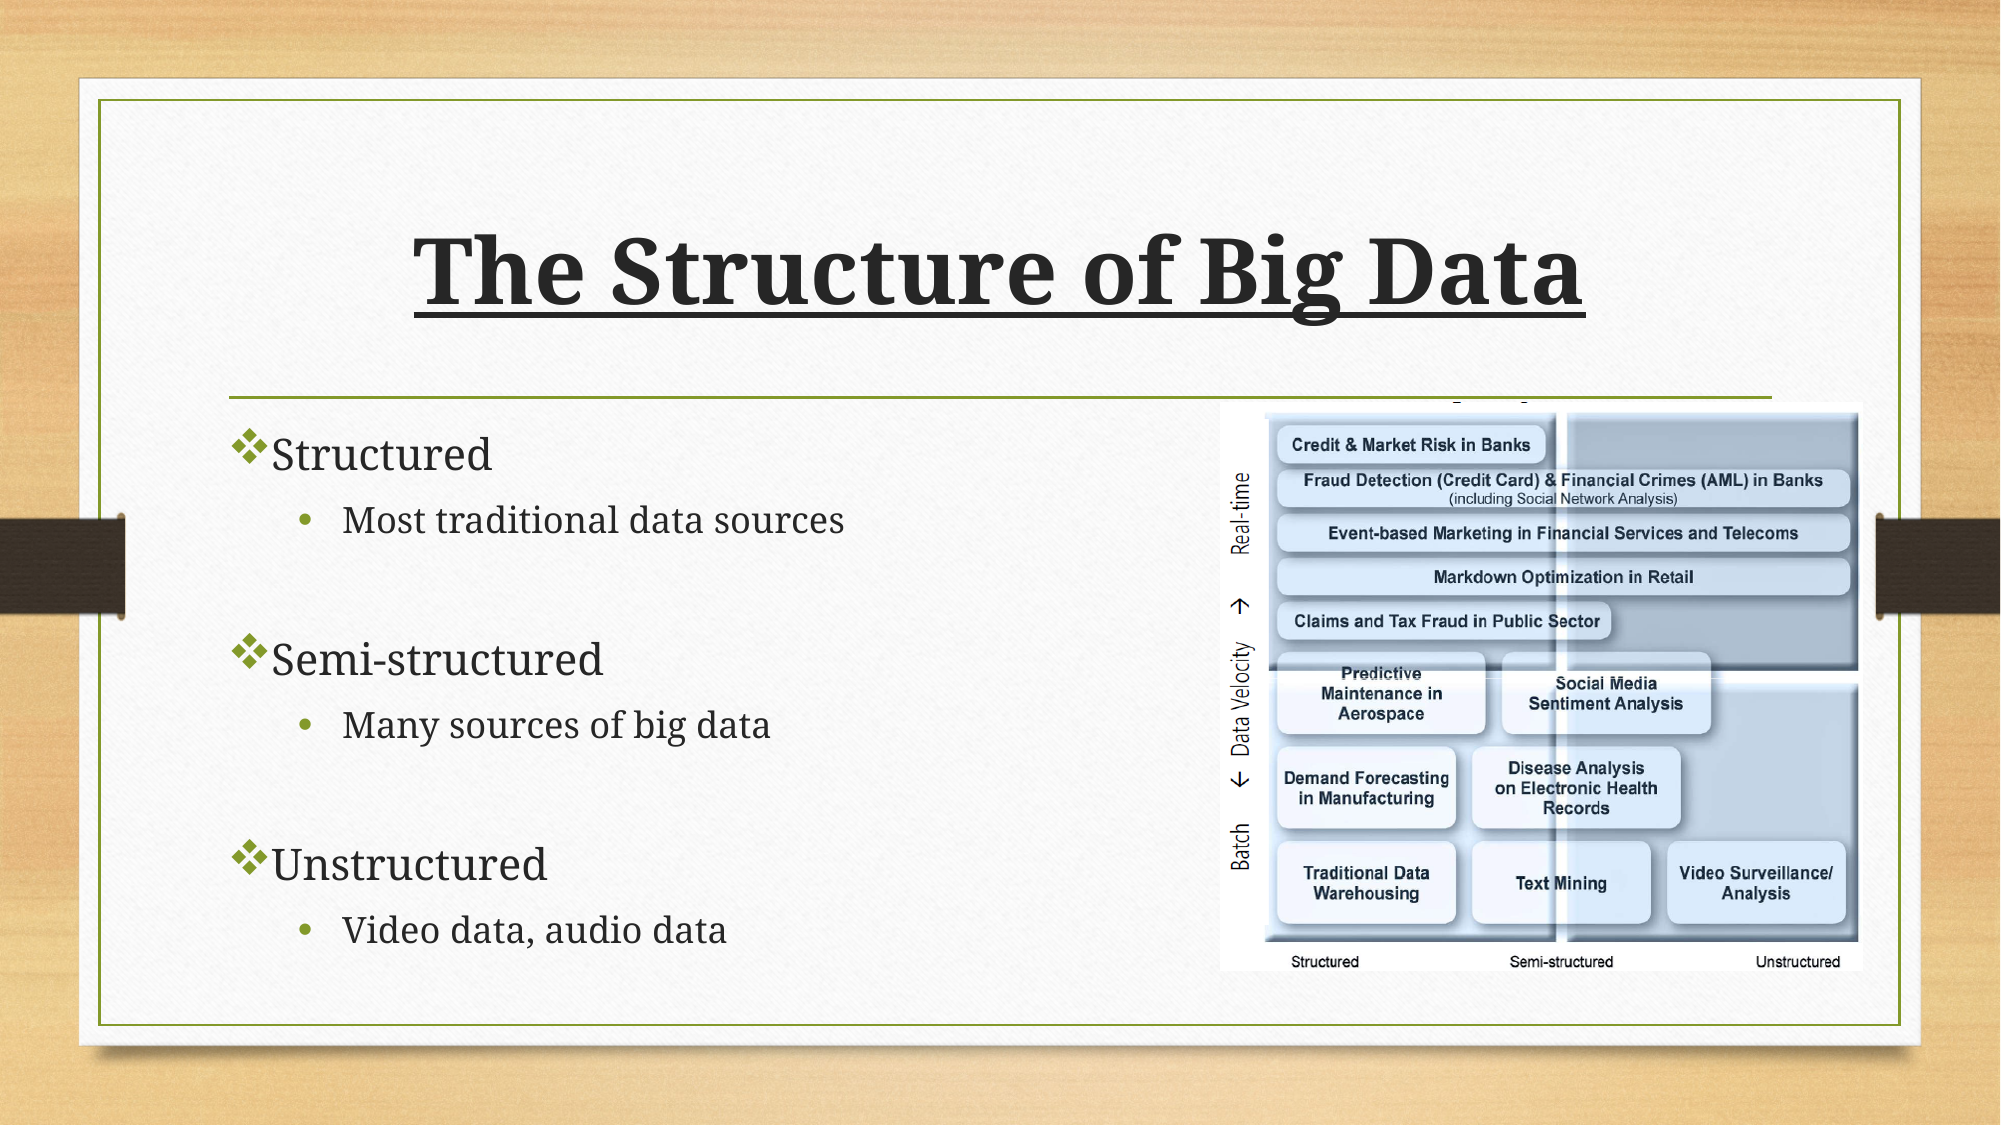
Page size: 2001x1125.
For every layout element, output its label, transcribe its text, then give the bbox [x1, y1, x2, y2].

title The Structure of Big Data [212, 161, 1788, 375]
list Structured Most traditional data sources Semi-structured Many sources of big data Unstructured Video data, audio data [212, 419, 1219, 964]
picture [0, 0, 2001, 1125]
